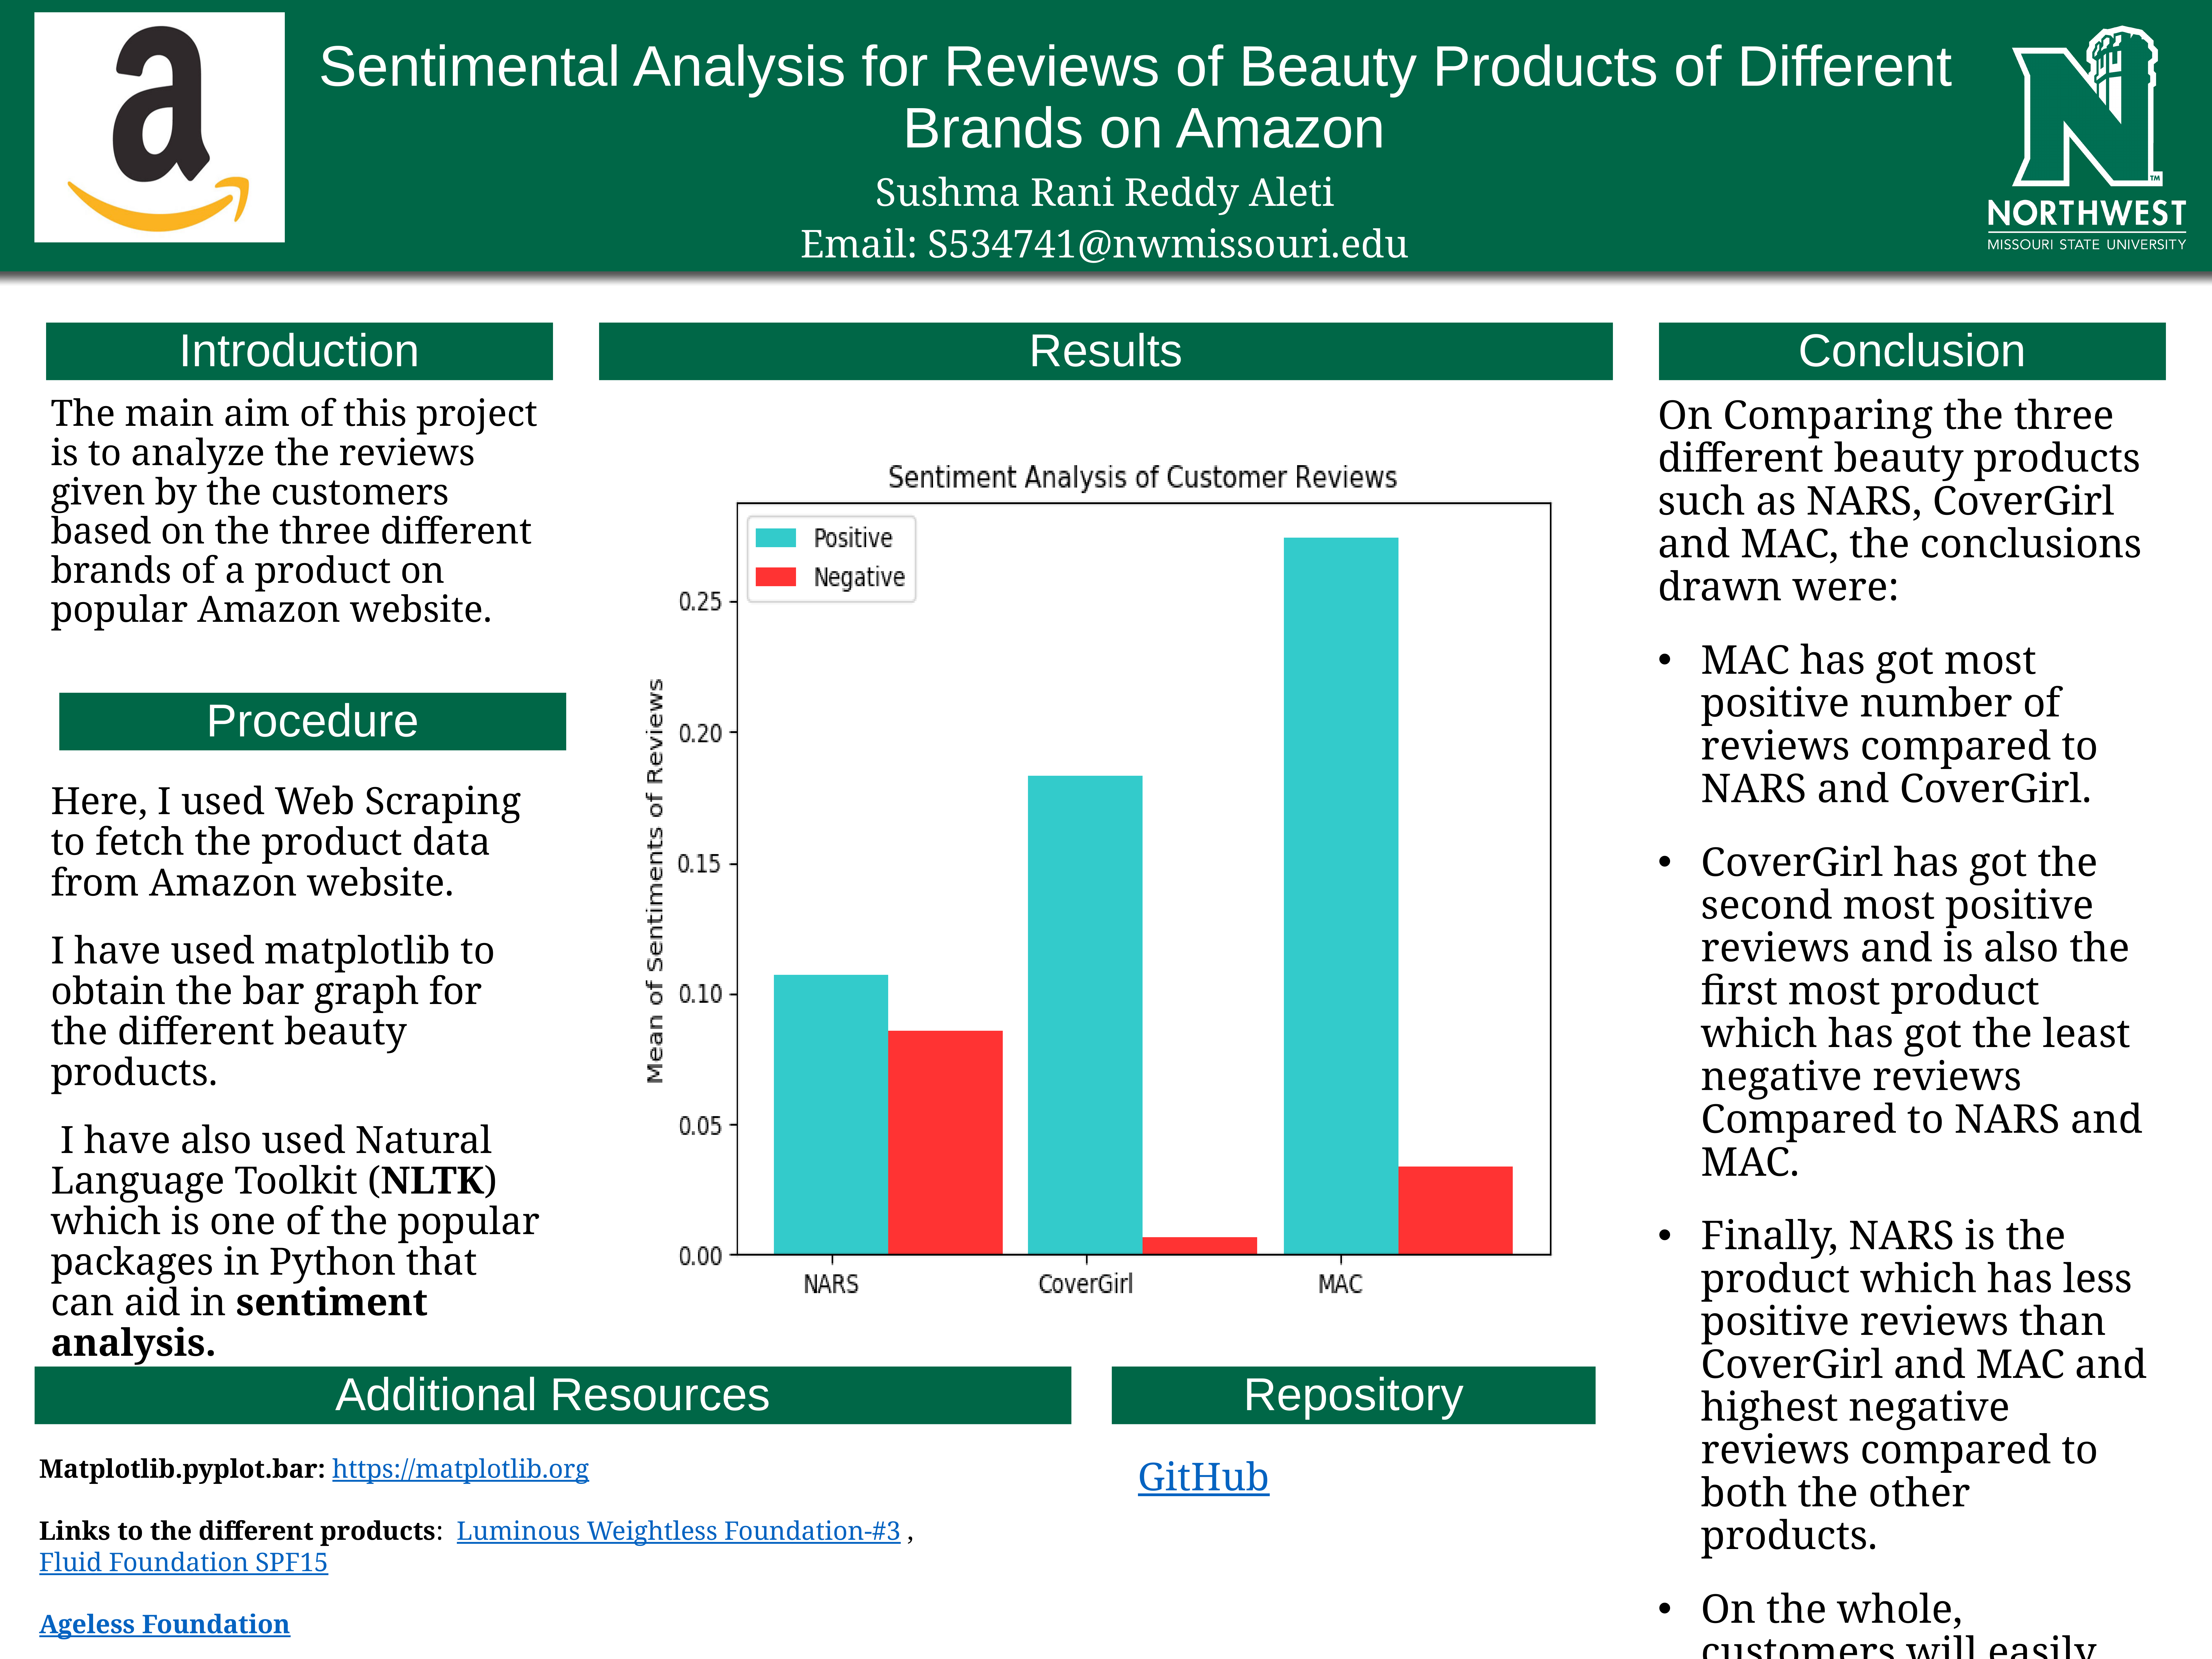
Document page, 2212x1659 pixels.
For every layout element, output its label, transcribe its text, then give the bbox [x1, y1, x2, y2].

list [625, 437, 1577, 1327]
list Additional Resources [34, 1367, 1072, 1424]
picture [0, 0, 2212, 1659]
list Email: S534741@nwmissouri.edu [248, 222, 1962, 268]
list sds [599, 380, 1613, 1359]
list GitHub [1123, 1450, 1607, 1659]
list Sushma Rani Reddy Aleti [285, 171, 1962, 217]
list Procedure [59, 692, 566, 751]
list Results [599, 323, 1613, 380]
title Sentimental Analysis for Reviews of Beauty Products of Different Brands on Amazon [311, 33, 1962, 163]
list The main aim of this project is to analyze the reviews given by the customers based on the three different brands of a product on popular Amazon website. [46, 392, 553, 668]
list Matplotlib.pyplot.bar: https://matplotlib.org Links to the different products: Luminous Weightless Foundation-#3 , Fluid Foundation SPF15 Ageless Foundation Logo Link: amazon logo [34, 1450, 1072, 1659]
list Introduction [46, 323, 553, 380]
list On Comparing the three different beauty products such as NARS, CoverGirl and MAC, the conclusions drawn were: MAC has got most positive number of reviews compared to NARS and CoverGirl. CoverGirl has got the second most positive reviews and is also the first most product which has got the least negative reviews Compared to NARS and MAC. Finally, NARS is the product which has less positive reviews than CoverGirl and MAC and highest negative reviews compared to both the other products. On the whole, customers will easily identify which product has got more number of positive reviews and hence could choose the product. [1653, 392, 2160, 1613]
list Here, I used Web Scraping to fetch the product data from Amazon website. I have used matplotlib to obtain the bar graph for the different beauty products. I have also used Natural Language Toolkit (NLTK) which is one of the popular packages in Python that can aid in sentiment analysis. [46, 779, 553, 1367]
list Conclusion [1659, 323, 2166, 380]
list Repository [1112, 1367, 1596, 1424]
